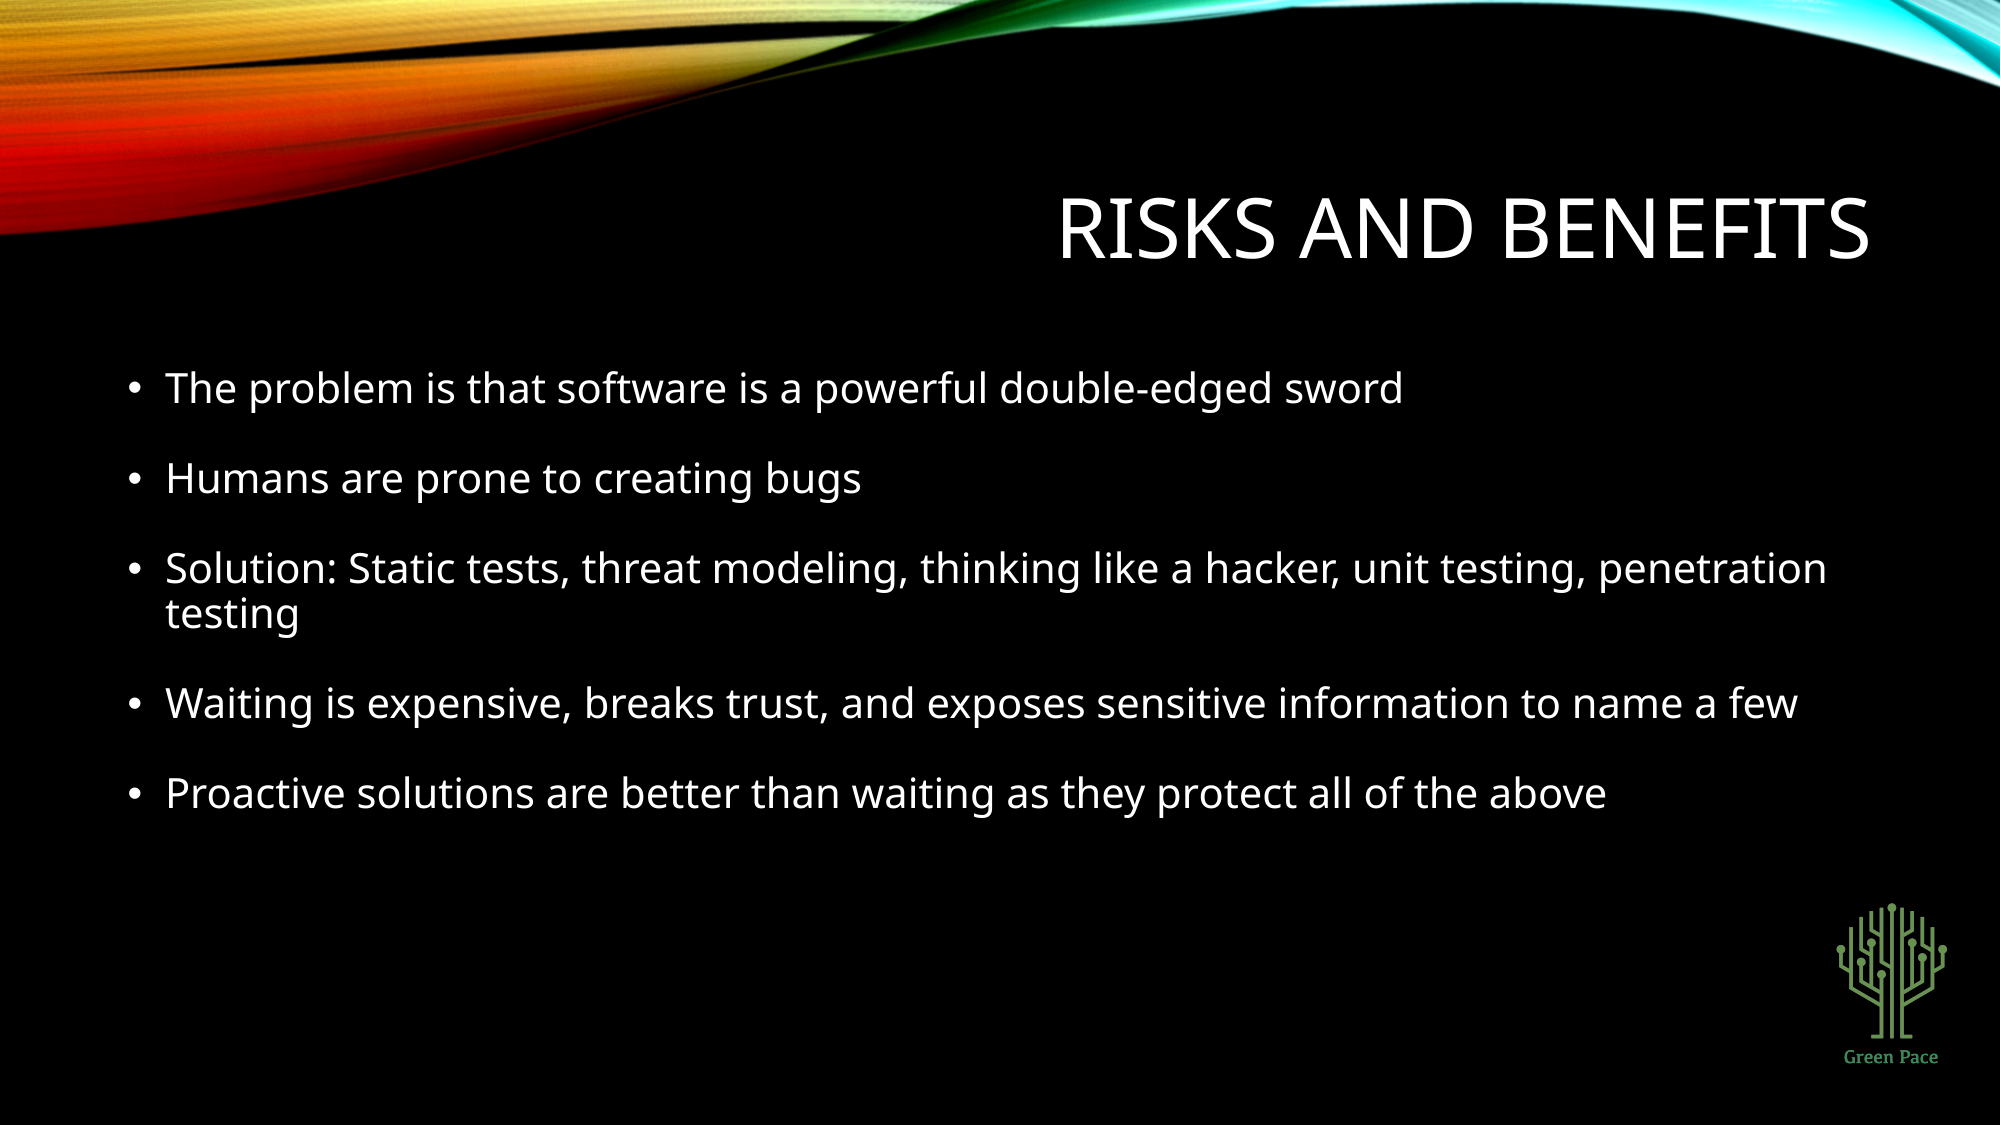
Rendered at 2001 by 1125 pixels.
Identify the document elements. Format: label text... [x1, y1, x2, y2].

title RISKS AND BENEFITS [474, 125, 1888, 338]
list The problem is that software is a powerful double-edged sword Humans are prone to creating bugs Solution: Static tests, threat modeling, thinking like a hacker, unit testing, penetration testing Waiting is expensive, breaks trust, and exposes sensitive information to name a few Proactive solutions are better than waiting as they protect all of the above [112, 360, 1888, 1021]
picture [0, 0, 2000, 237]
picture [1817, 892, 1964, 1082]
